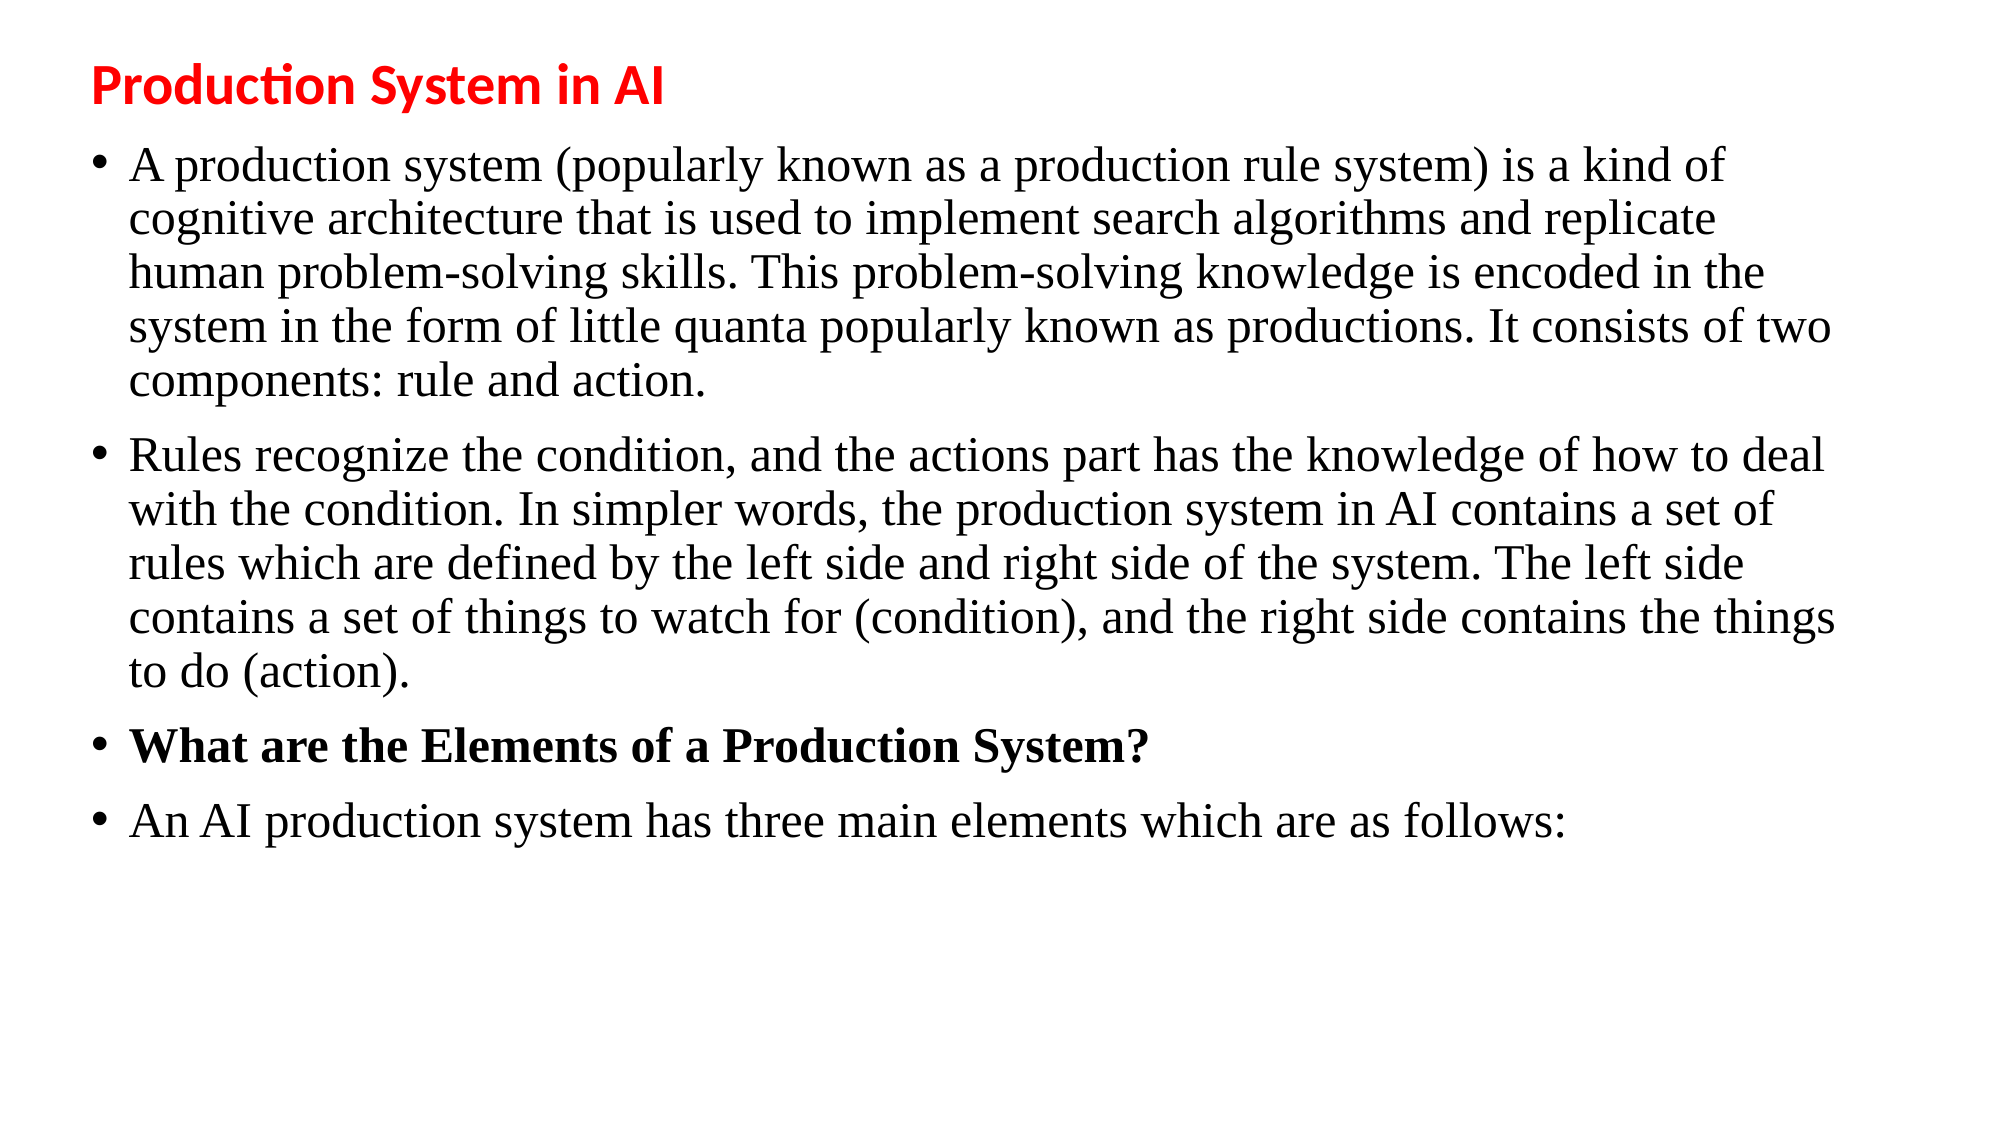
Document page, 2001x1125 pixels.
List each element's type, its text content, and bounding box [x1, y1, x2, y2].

list Production System in AI A production system (popularly known as a production rule system) is a kind of cognitive architecture that is used to implement search algorithms and replicate human problem-solving skills. This problem-solving knowledge is encoded in the system in the form of little quanta popularly known as productions. It consists of two components: rule and action. Rules recognize the condition, and the actions part has the knowledge of how to deal with the condition. In simpler words, the production system in AI contains a set of rules which are defined by the left side and right side of the system. The left side contains a set of things to watch for (condition), and the right side contains the things to do (action). What are the Elements of a Production System? An AI production system has three main elements which are as follows: [76, 46, 1863, 1014]
